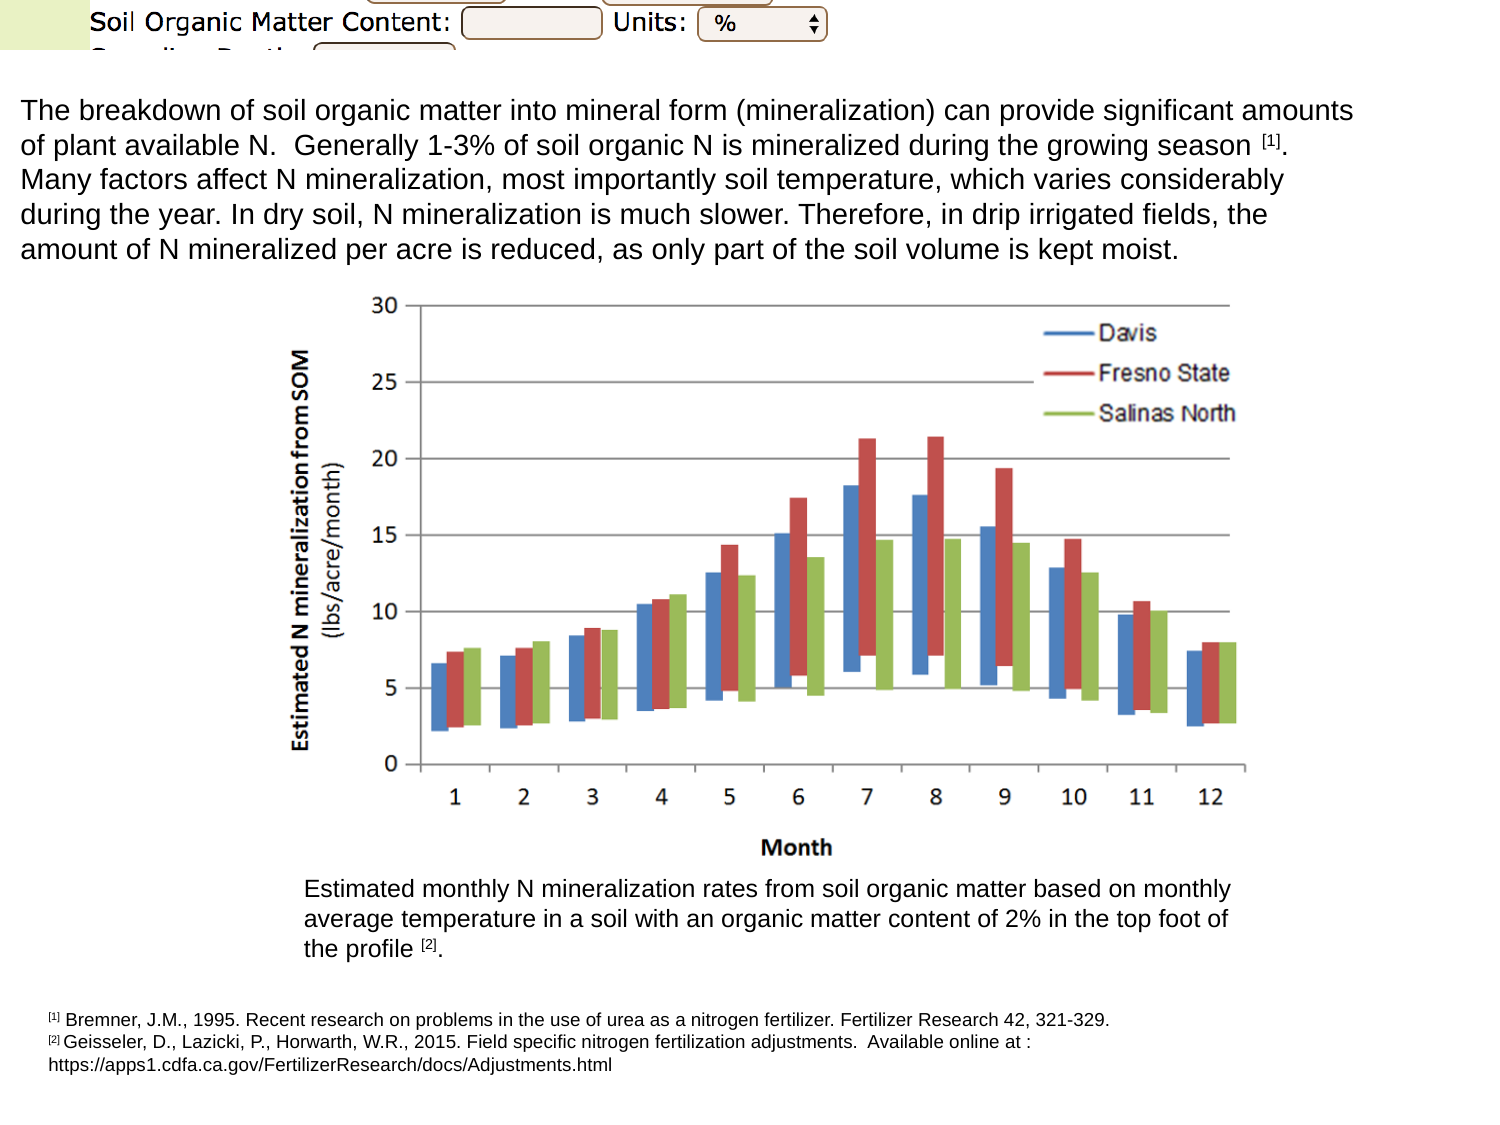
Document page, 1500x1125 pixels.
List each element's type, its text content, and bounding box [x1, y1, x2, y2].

text_box [1] Bremner, J.M., 1995. Recent research on problems in the use of urea as a nitrogen fertilizer. Fertilizer Research 42, 321-329. [2] Geisseler, D., Lazicki, P., Horwarth, W.R., 2015. Field specific nitrogen fertilization adjustments. Available online at : https://apps1.cdfa.ca.gov/FertilizerResearch/docs/Adjustments.html [33, 999, 1446, 1083]
picture [262, 276, 1268, 866]
picture [0, 0, 1500, 51]
text_box Estimated monthly N mineralization rates from soil organic matter based on monthly average temperature in a soil with an organic matter content of 2% in the top foot of the profile [2]. [289, 872, 1268, 970]
text_box The breakdown of soil organic matter into mineral form (mineralization) can provide significant amounts of plant available N. Generally 1-3% of soil organic N is mineralized during the growing season [1]. Many factors affect N mineralization, most importantly soil temperature, which varies considerably during the year. In dry soil, N mineralization is much slower. Therefore, in drip irrigated fields, the amount of N mineralized per acre is reduced, as only part of the soil volume is kept moist. [5, 83, 1388, 308]
